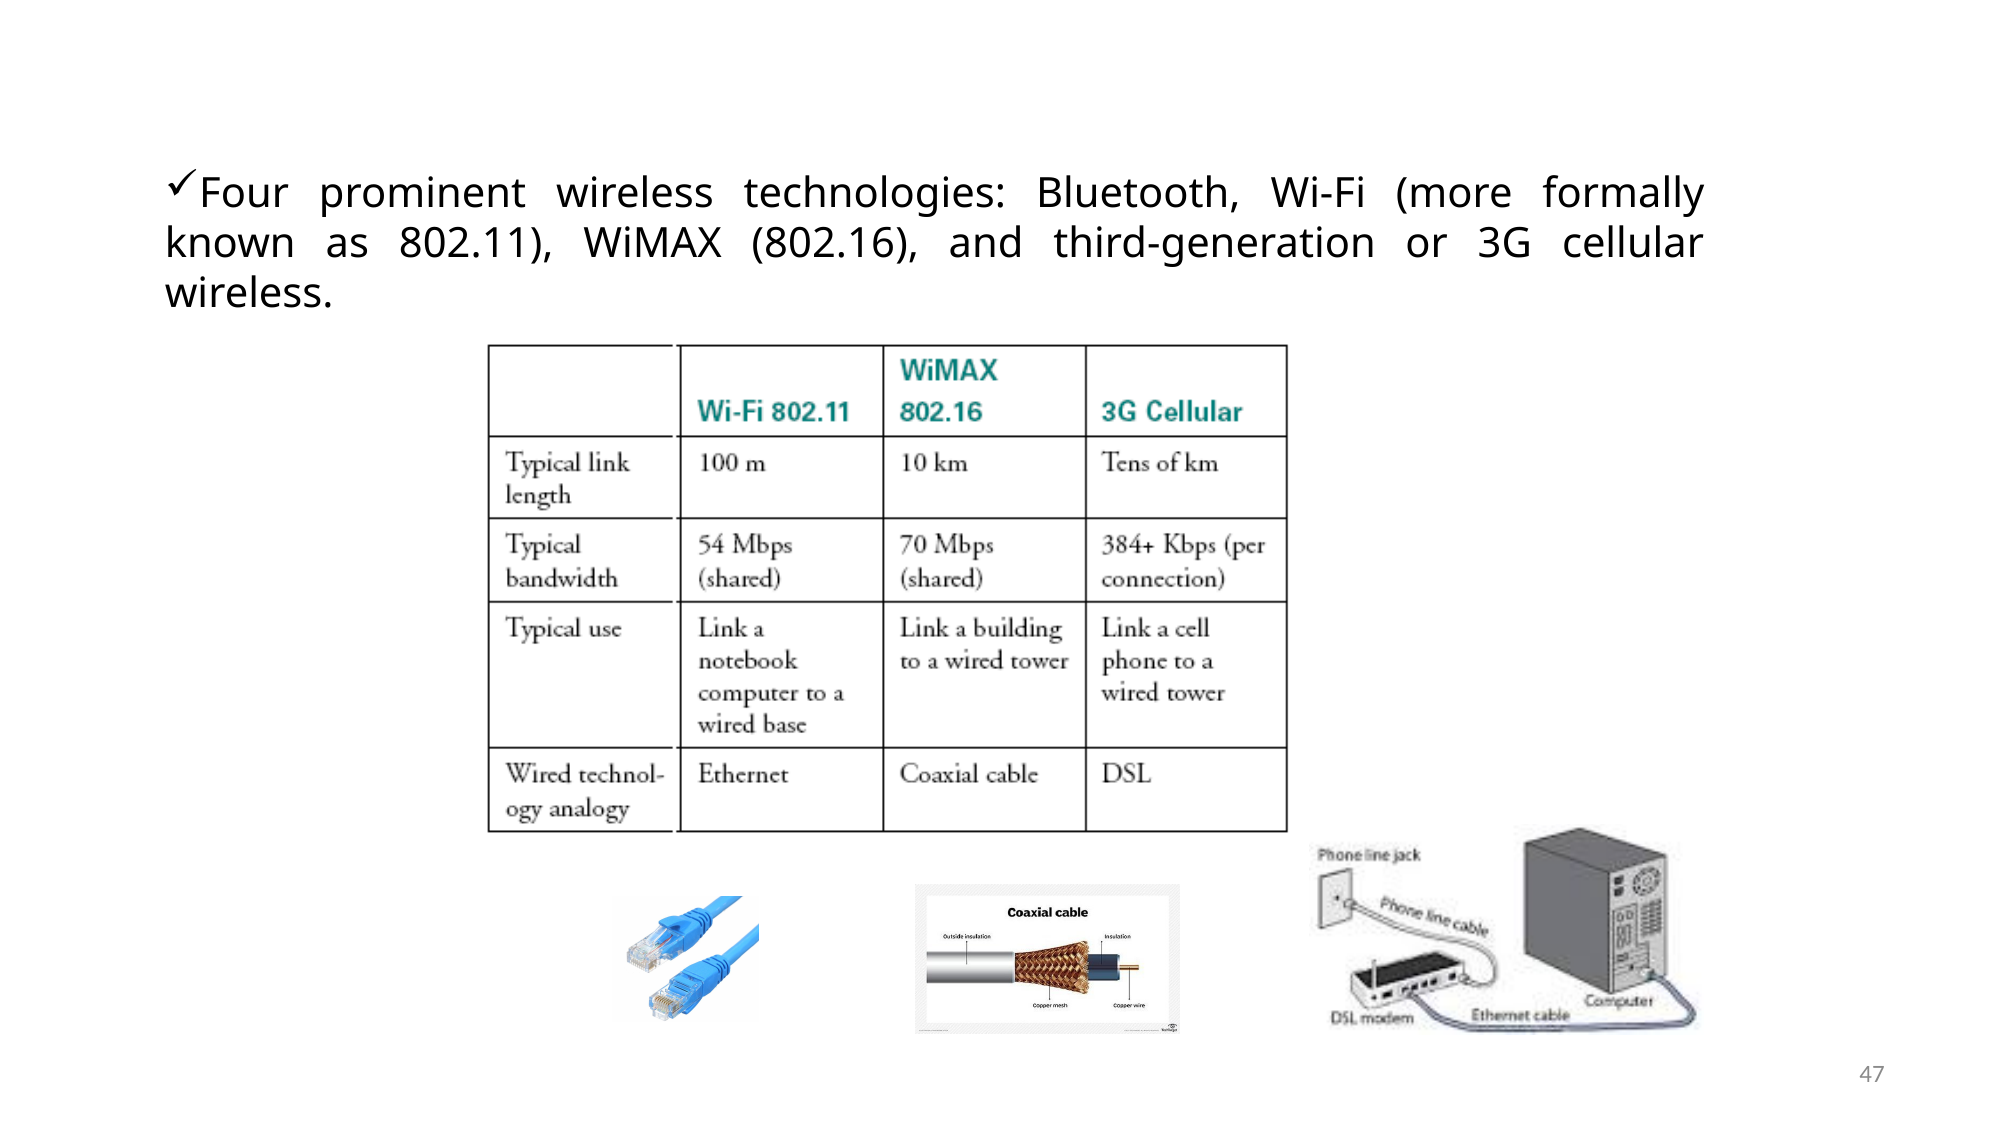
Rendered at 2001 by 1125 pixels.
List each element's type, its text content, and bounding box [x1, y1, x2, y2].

picture [1309, 824, 1704, 1035]
picture [474, 338, 1298, 838]
picture [915, 884, 1180, 1034]
text_box Four prominent wireless technologies: Bluetooth, Wi-Fi (more formally known as 802.11), WiMAX (802.16), and third-generation or 3G cellular wireless. [149, 158, 1720, 324]
slide_number 47 [1433, 1042, 1900, 1103]
picture [612, 896, 759, 1022]
